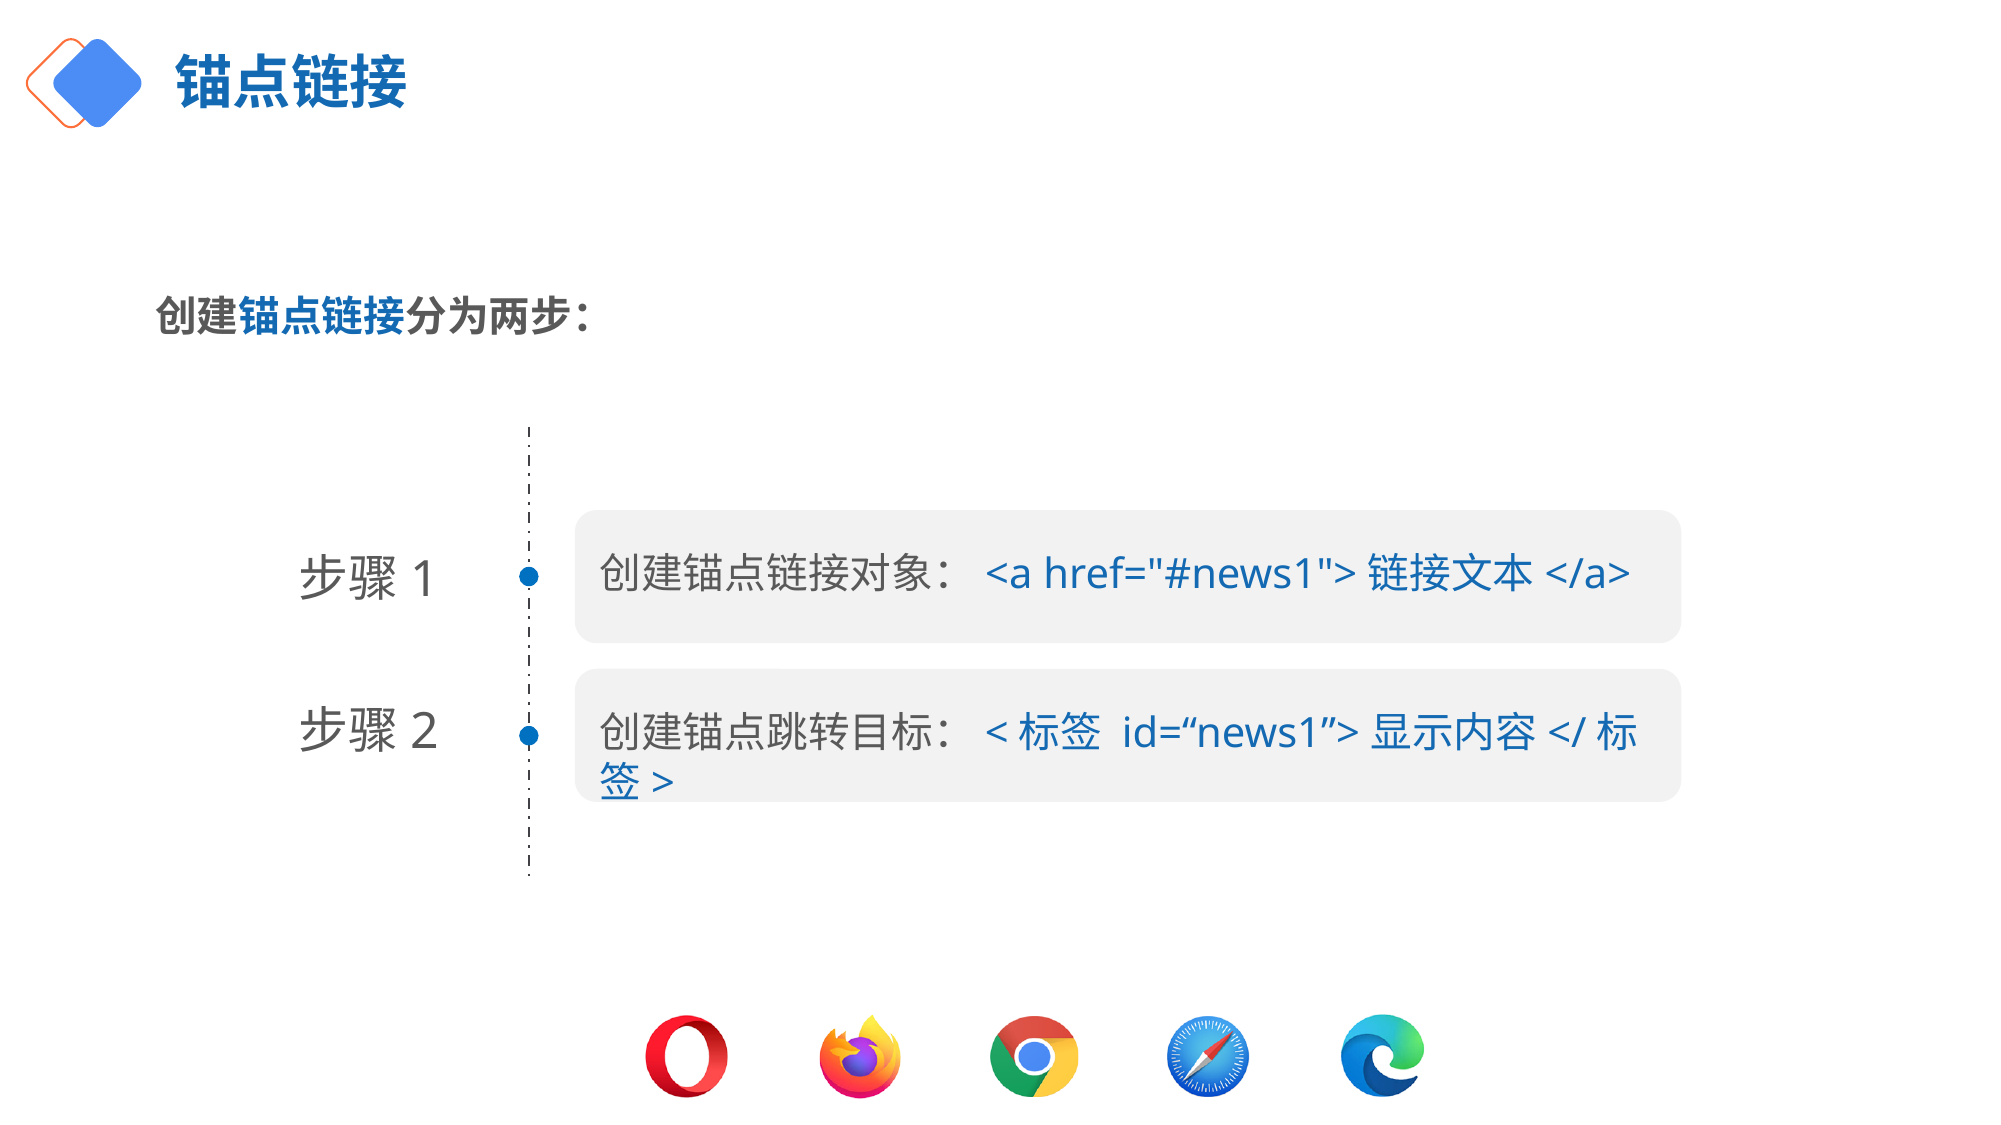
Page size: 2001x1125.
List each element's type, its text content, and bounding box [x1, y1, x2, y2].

text_box [518, 725, 528, 747]
text_box [574, 510, 1682, 644]
text_box 步骤2 [235, 691, 503, 767]
picture [568, 999, 1545, 1110]
text_box 创建锚点跳转目标：<标签 id=“news1”>显示内容</标签> [584, 698, 1682, 813]
text_box 创建锚点链接分为两步： [134, 254, 1836, 350]
title 锚点链接 [159, 25, 929, 144]
text_box 步骤1 [234, 538, 503, 614]
text_box [518, 565, 528, 588]
text_box 创建锚点链接对象：<a href="#news1">链接文本</a> [584, 539, 1661, 605]
text_box [529, 565, 540, 588]
text_box [574, 668, 1682, 798]
text_box [529, 724, 540, 747]
